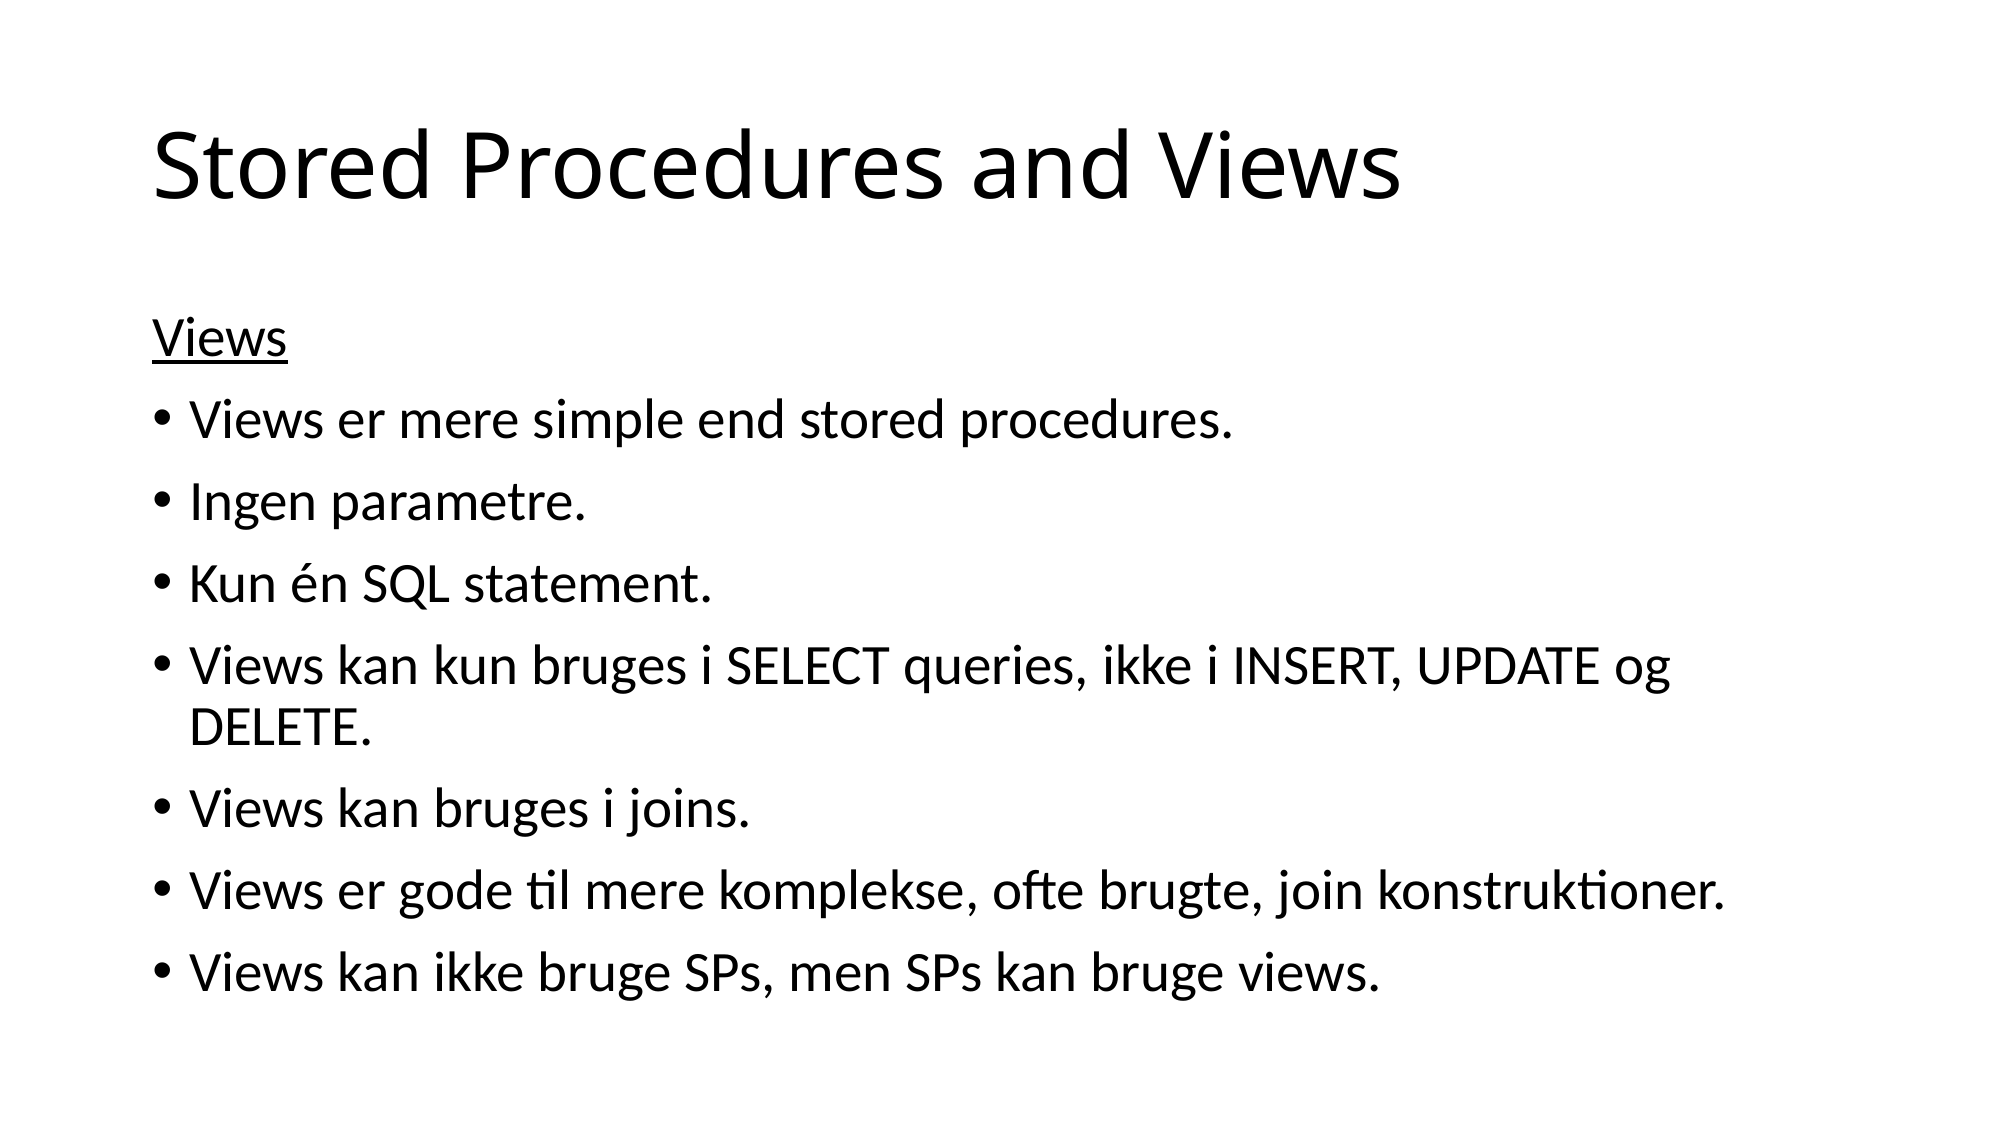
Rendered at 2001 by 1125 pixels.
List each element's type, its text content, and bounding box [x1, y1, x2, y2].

list Views Views er mere simple end stored procedures. Ingen parametre. Kun én SQL statement. Views kan kun bruges i SELECT queries, ikke i INSERT, UPDATE og DELETE. Views kan bruges i joins. Views er gode til mere komplekse, ofte brugte, join konstruktioner. Views kan ikke bruge SPs, men SPs kan bruge views. [137, 299, 1863, 1014]
title Stored Procedures and Views [137, 59, 1863, 278]
